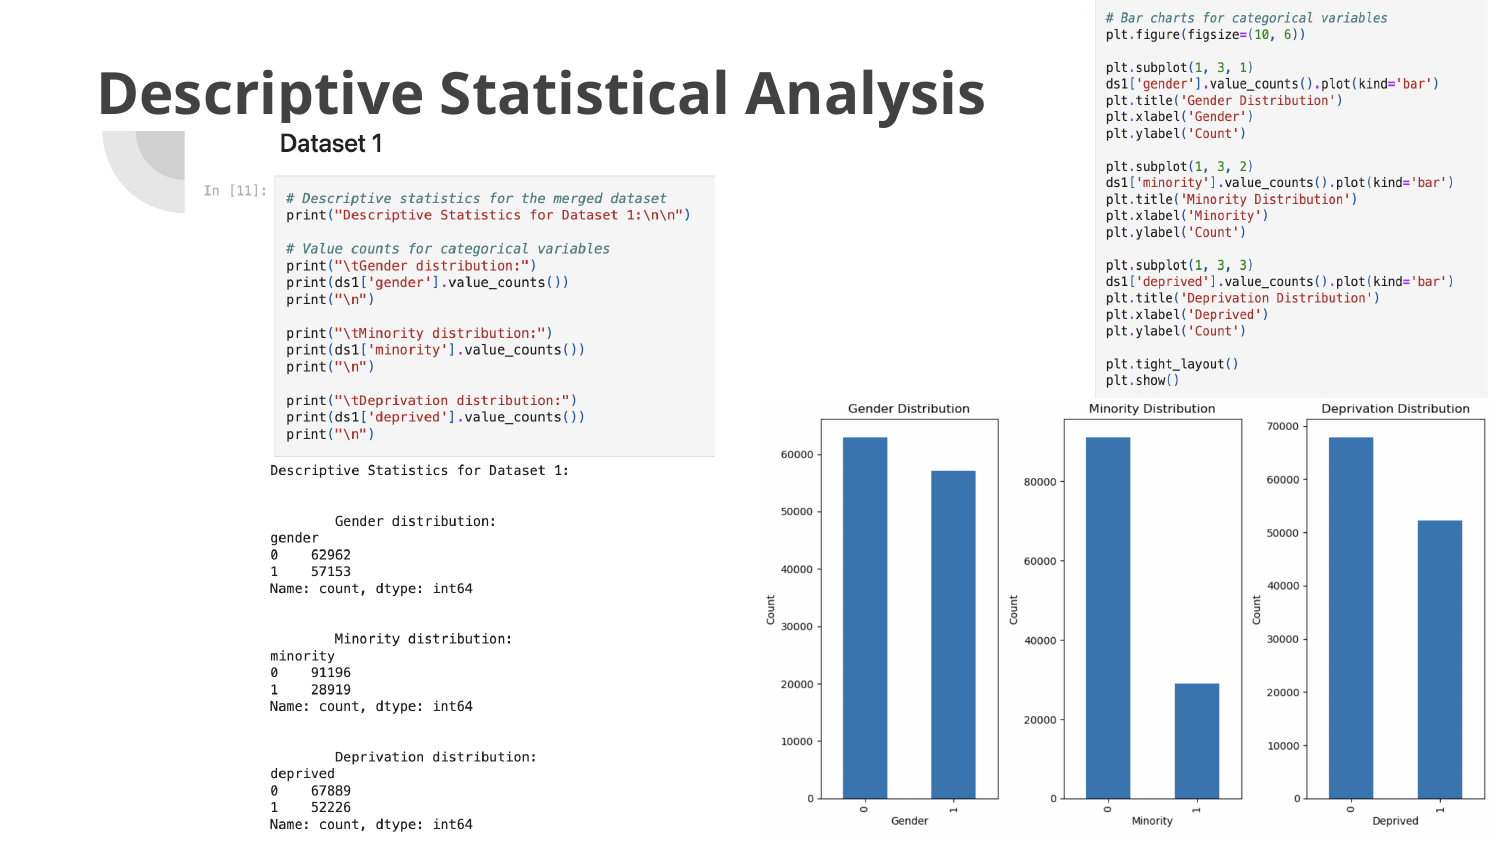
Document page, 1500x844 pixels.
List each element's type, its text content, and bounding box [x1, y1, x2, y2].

picture [758, 0, 1497, 836]
title Descriptive Statistical Analysis [81, 41, 1081, 206]
picture [193, 122, 716, 836]
